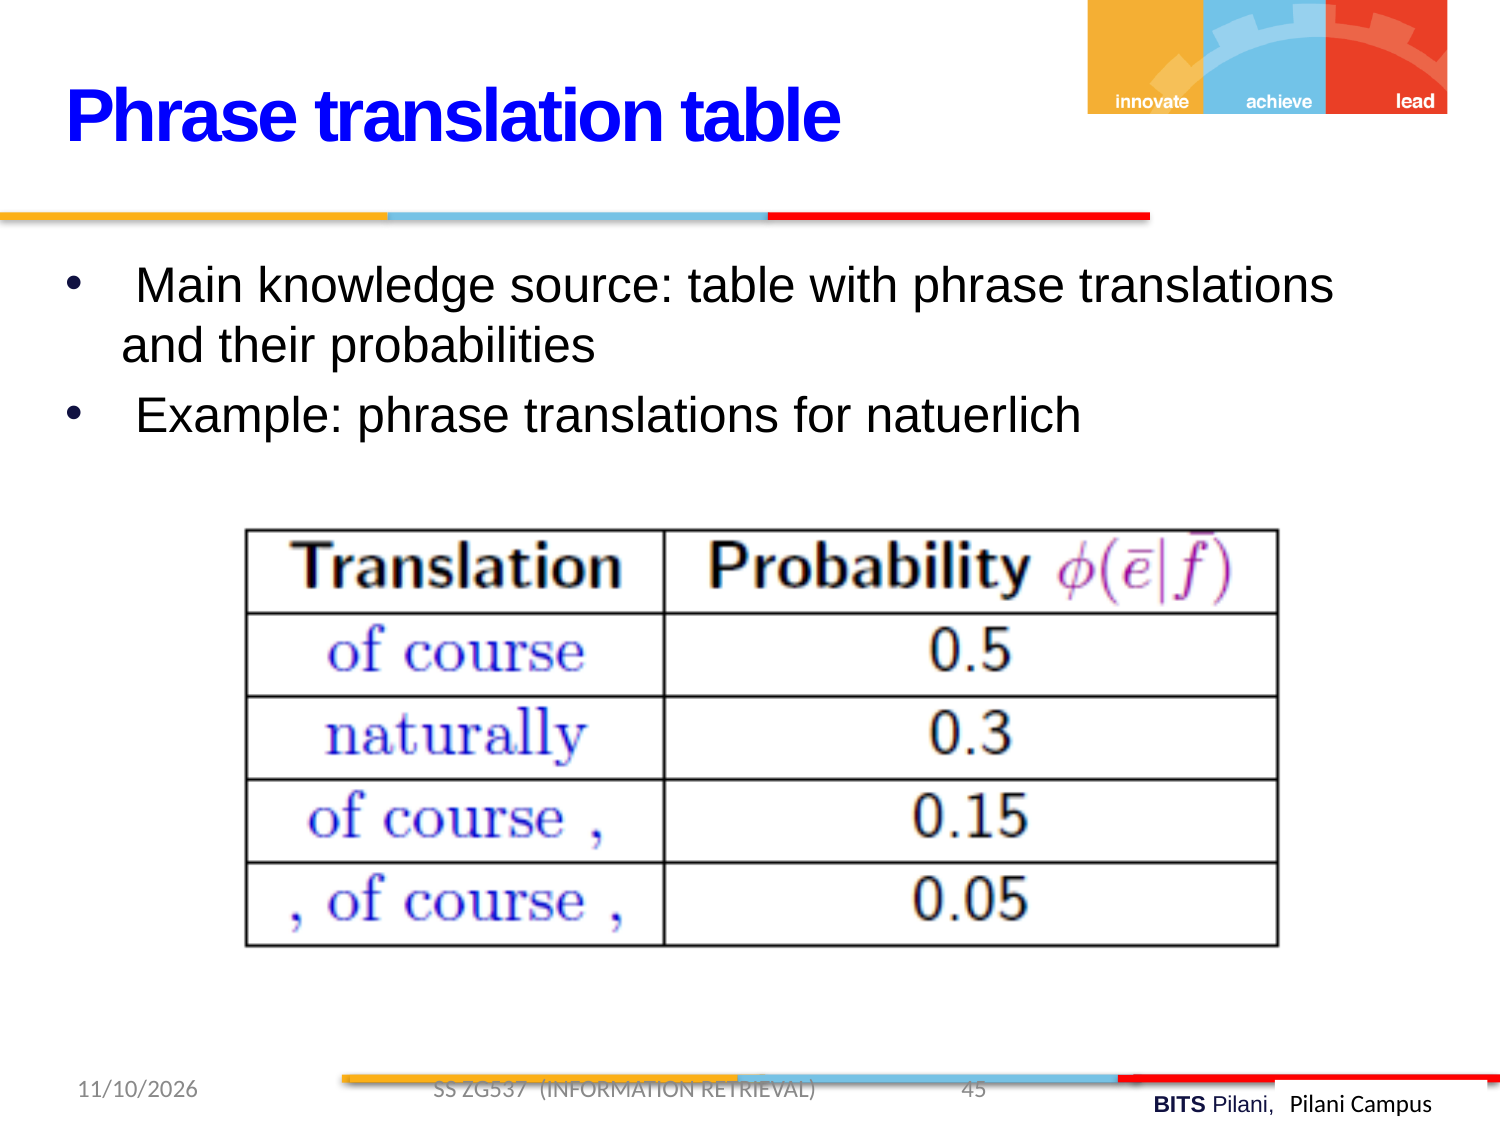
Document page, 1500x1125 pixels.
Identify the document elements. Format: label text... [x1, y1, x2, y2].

text_box 3/29/2019 SS ZG537 (INFORMATION RETRIEVAL) 45 [62, 1072, 1050, 1125]
text_box Pilani Campus [1274, 1079, 1488, 1125]
picture [237, 512, 1292, 963]
list Main knowledge source: table with phrase translations and their probabilities Example: phrase translations for natuerlich [50, 245, 1400, 463]
picture [1087, 0, 1448, 114]
list Phrase translation table [50, 24, 1088, 213]
